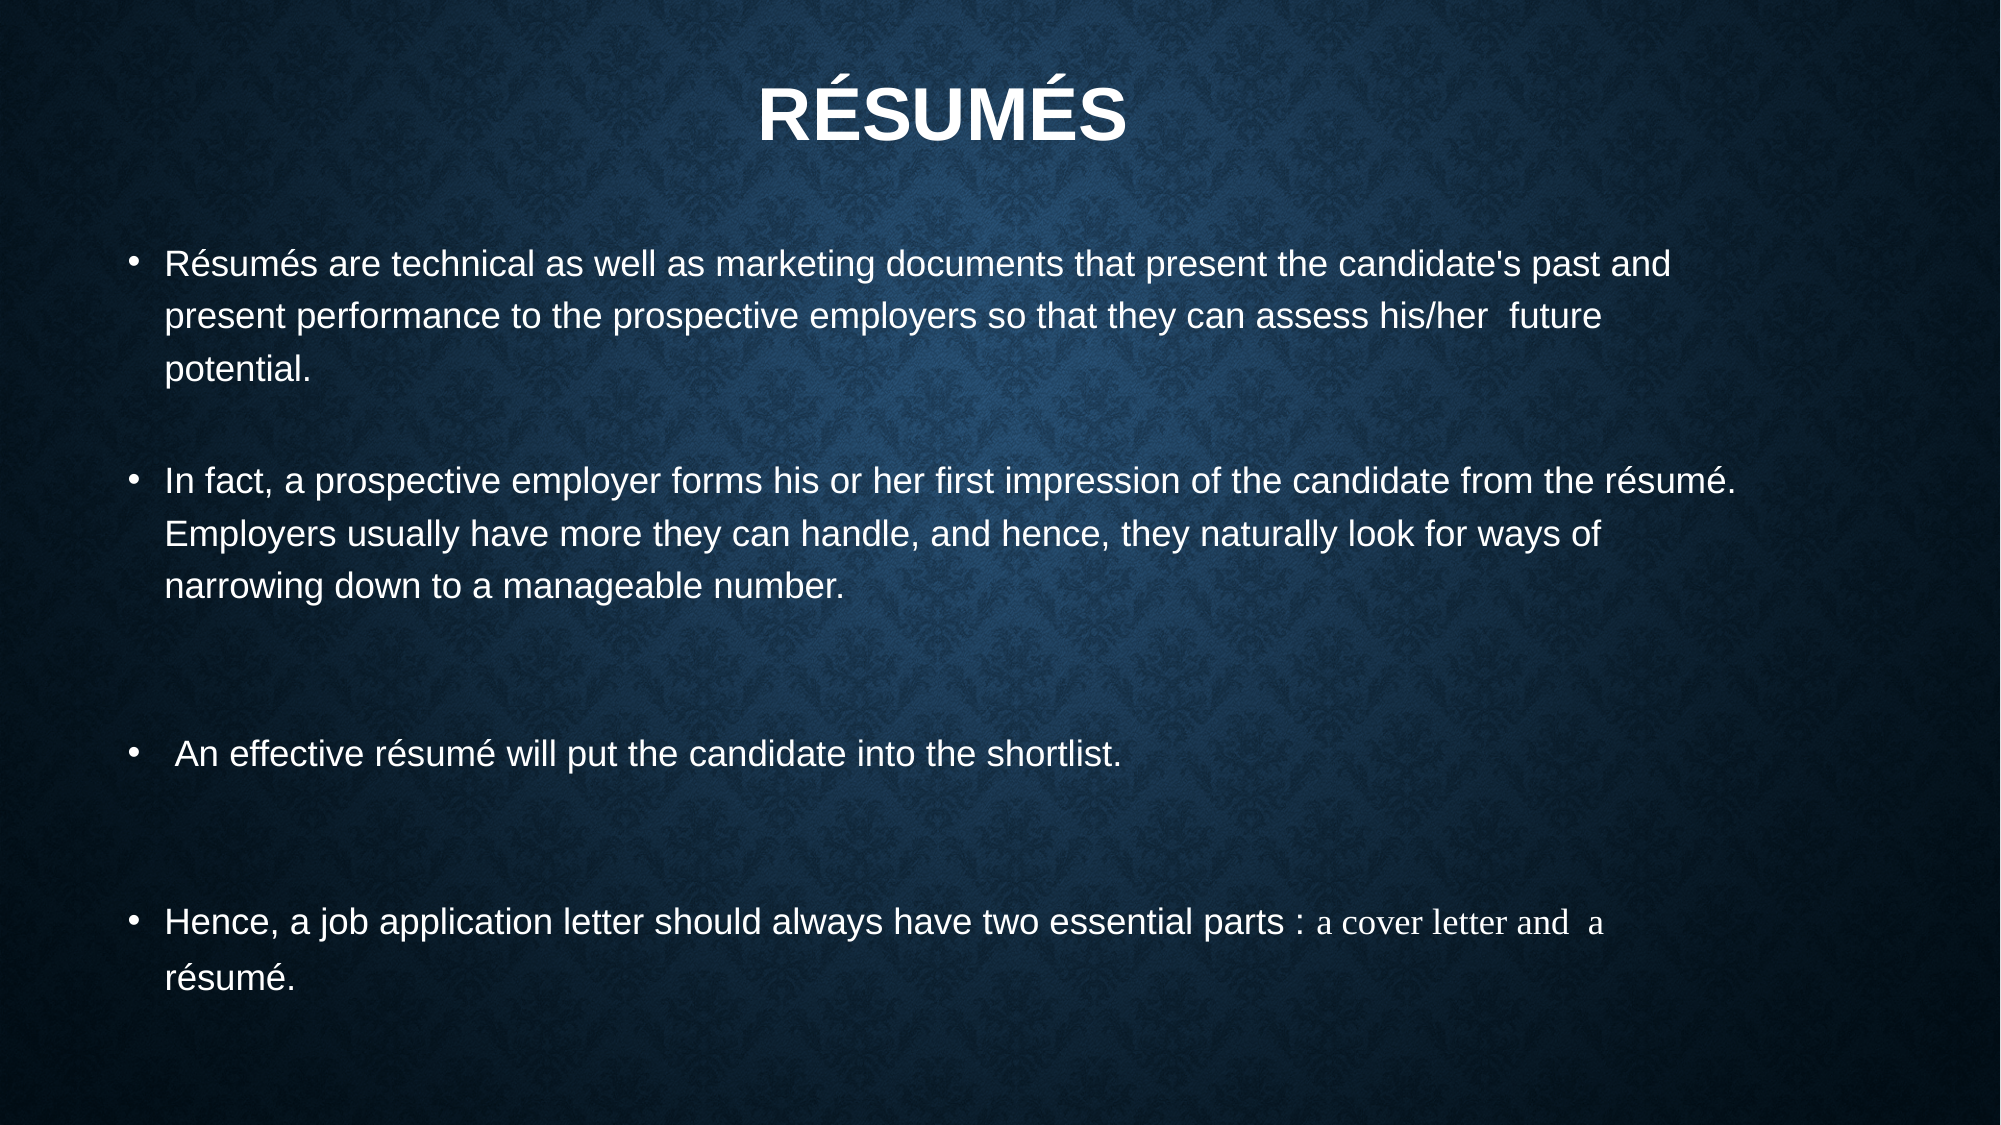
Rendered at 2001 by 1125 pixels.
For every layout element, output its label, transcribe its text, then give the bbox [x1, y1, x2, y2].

list Résumés are technical as well as marketing documents that present the candidate's past and present performance to the prospective employers so that they can assess his/her future potential. In fact, a prospective employer forms his or her first impression of the candidate from the résumé. Employers usually have more they can handle, and hence, they naturally look for ways of narrowing down to a manageable number. An effective résumé will put the candidate into the shortlist. Hence, a job application letter should always have two essential parts : a cover letter and a résumé. [112, 205, 1775, 1086]
title Résumés [112, 57, 1775, 175]
